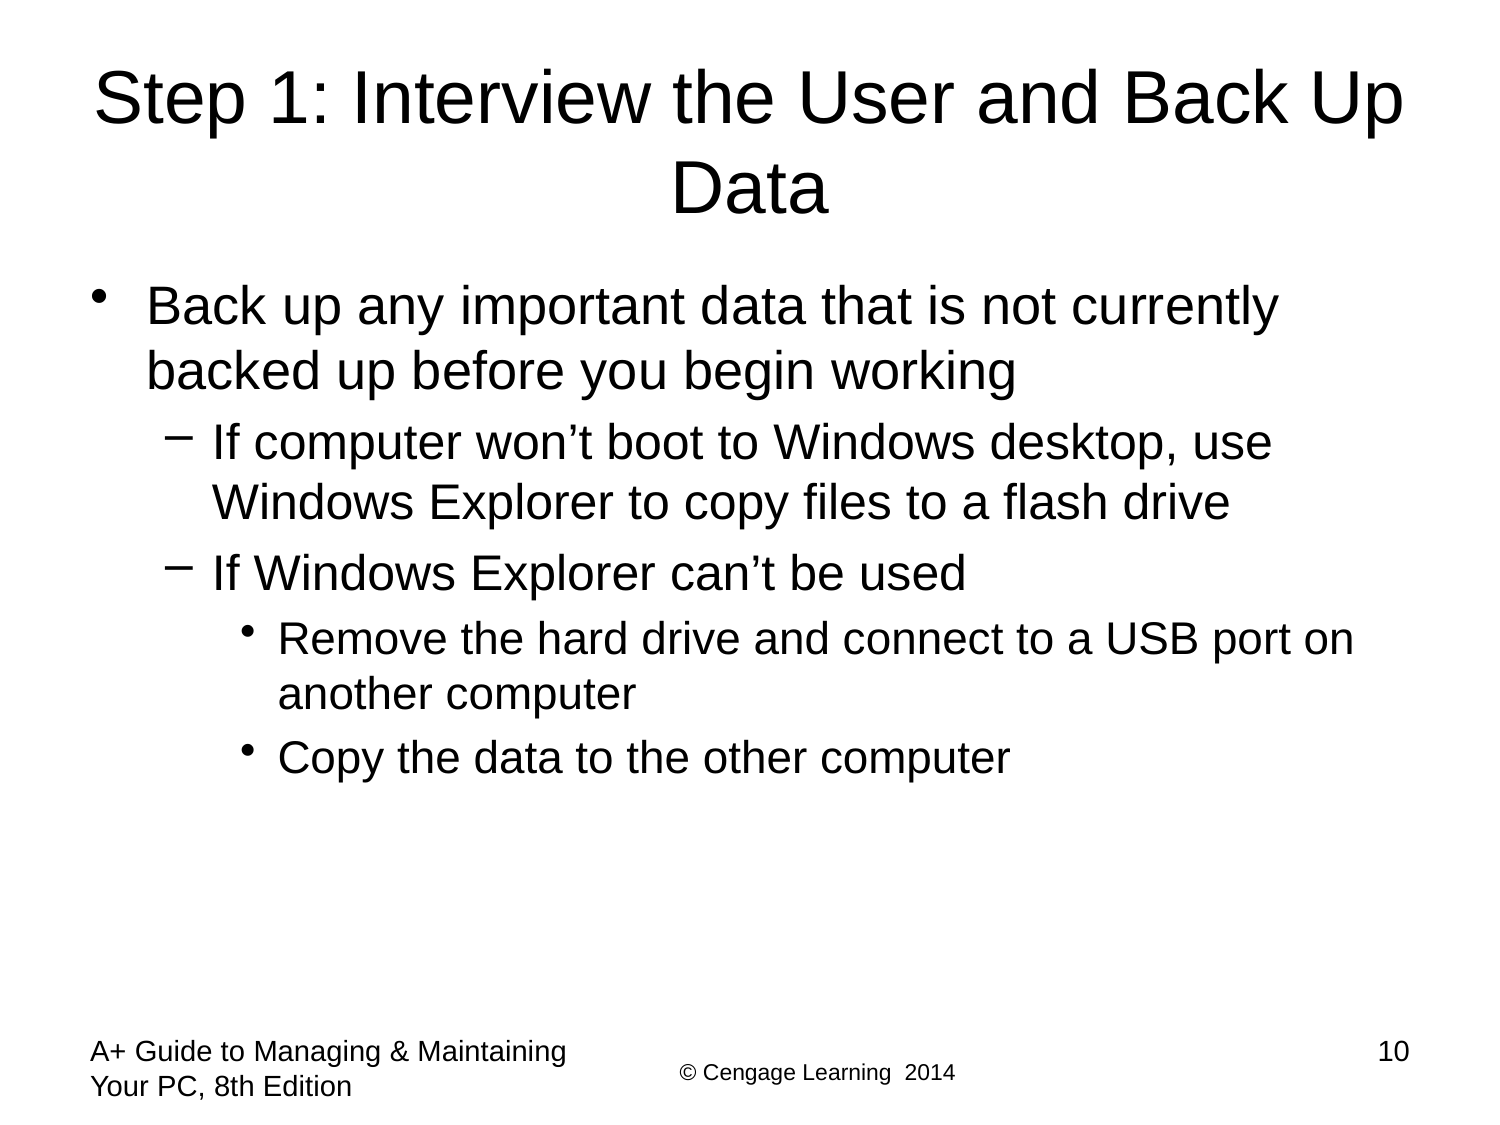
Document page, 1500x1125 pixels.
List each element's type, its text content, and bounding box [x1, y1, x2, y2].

list Back up any important data that is not currently backed up before you begin working If computer won’t boot to Windows desktop, use Windows Explorer to copy files to a flash drive If Windows Explorer can’t be used Remove the hard drive and connect to a USB port on another computer Copy the data to the other computer [75, 262, 1425, 1005]
footer A+ Guide to Managing & Maintaining Your PC, 8th Edition [74, 1024, 626, 1103]
title Step 1: Interview the User and Back Up Data [75, 45, 1425, 233]
slide_number 10 [1074, 1024, 1426, 1103]
